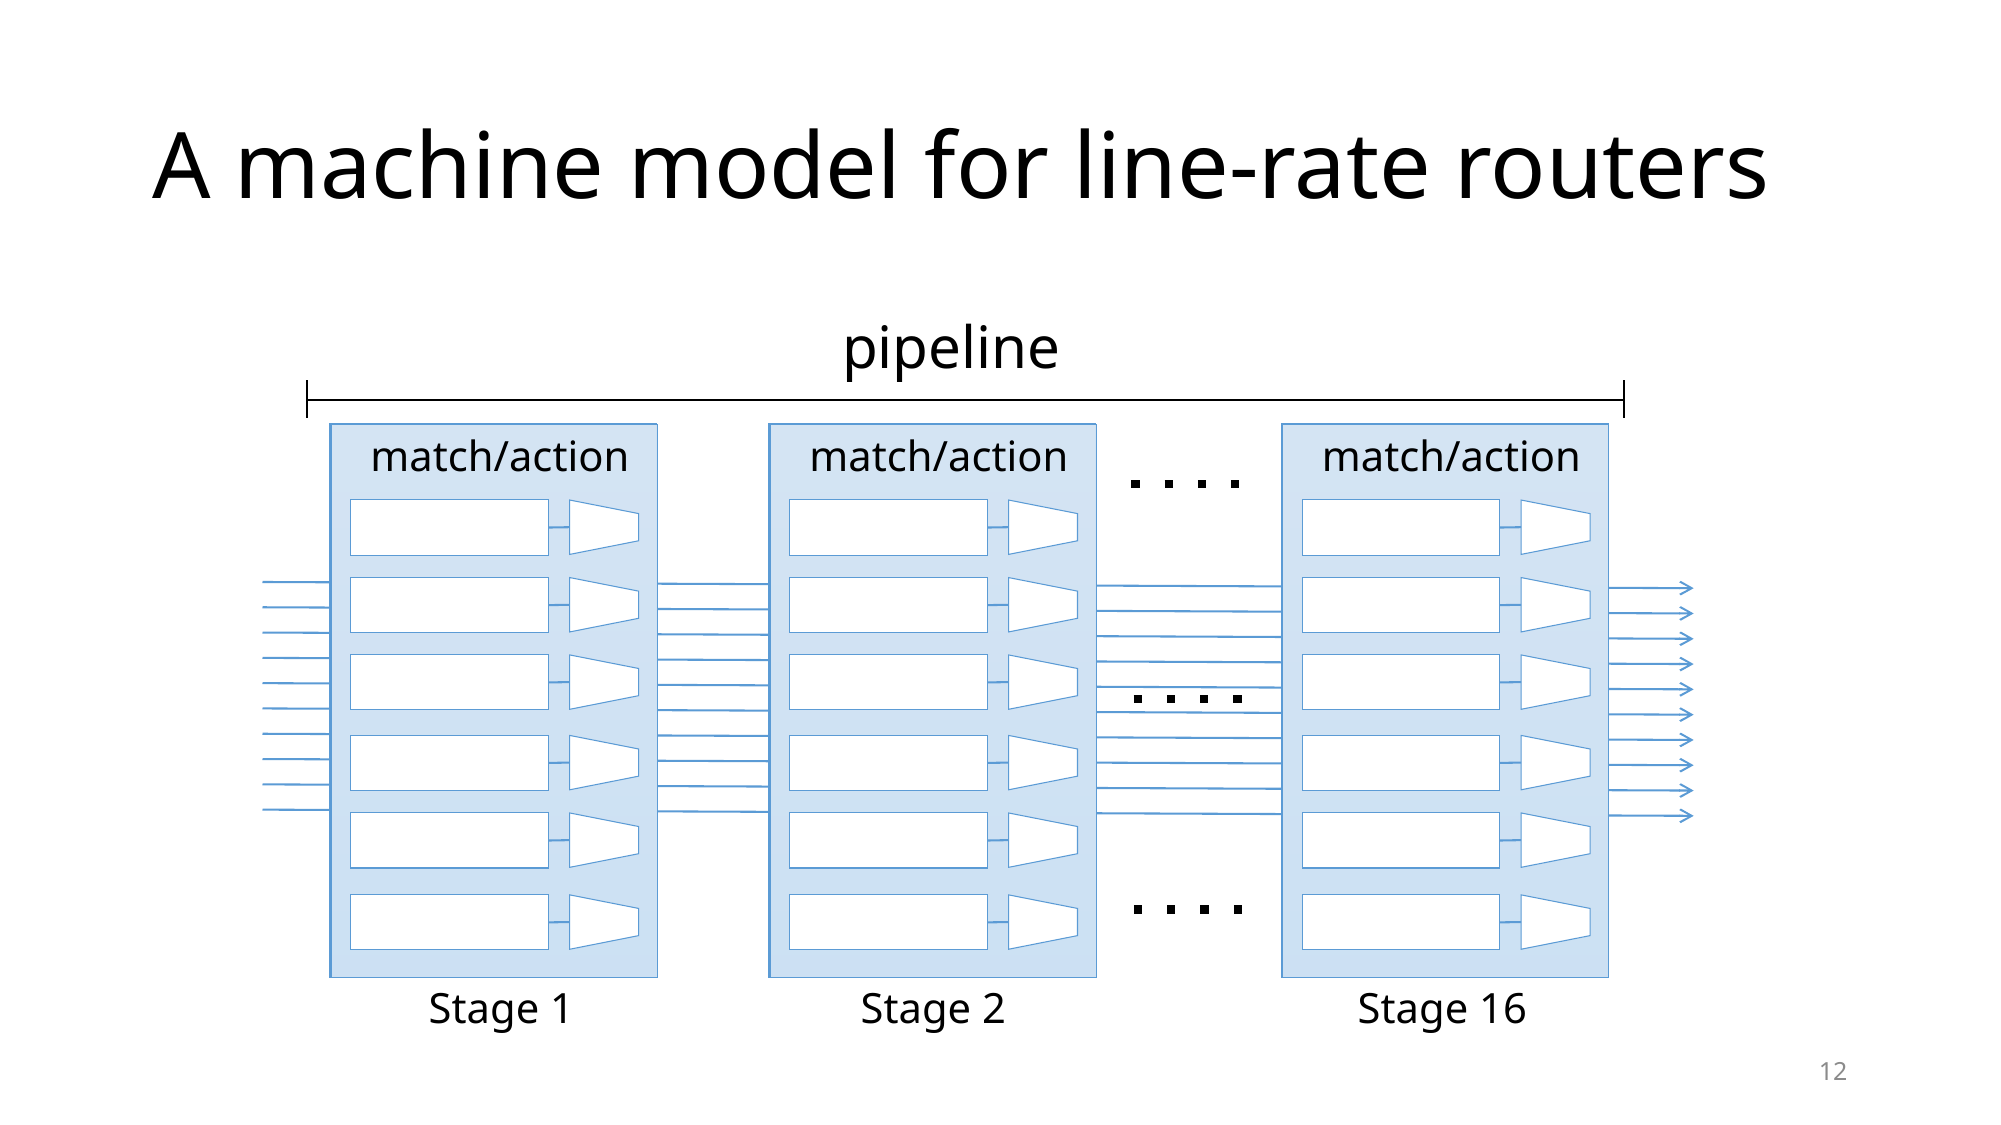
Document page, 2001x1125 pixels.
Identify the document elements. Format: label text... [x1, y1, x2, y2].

title A machine model for line-rate routers [137, 59, 1863, 278]
slide_number 12 [1412, 1042, 1863, 1103]
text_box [262, 299, 1694, 1040]
